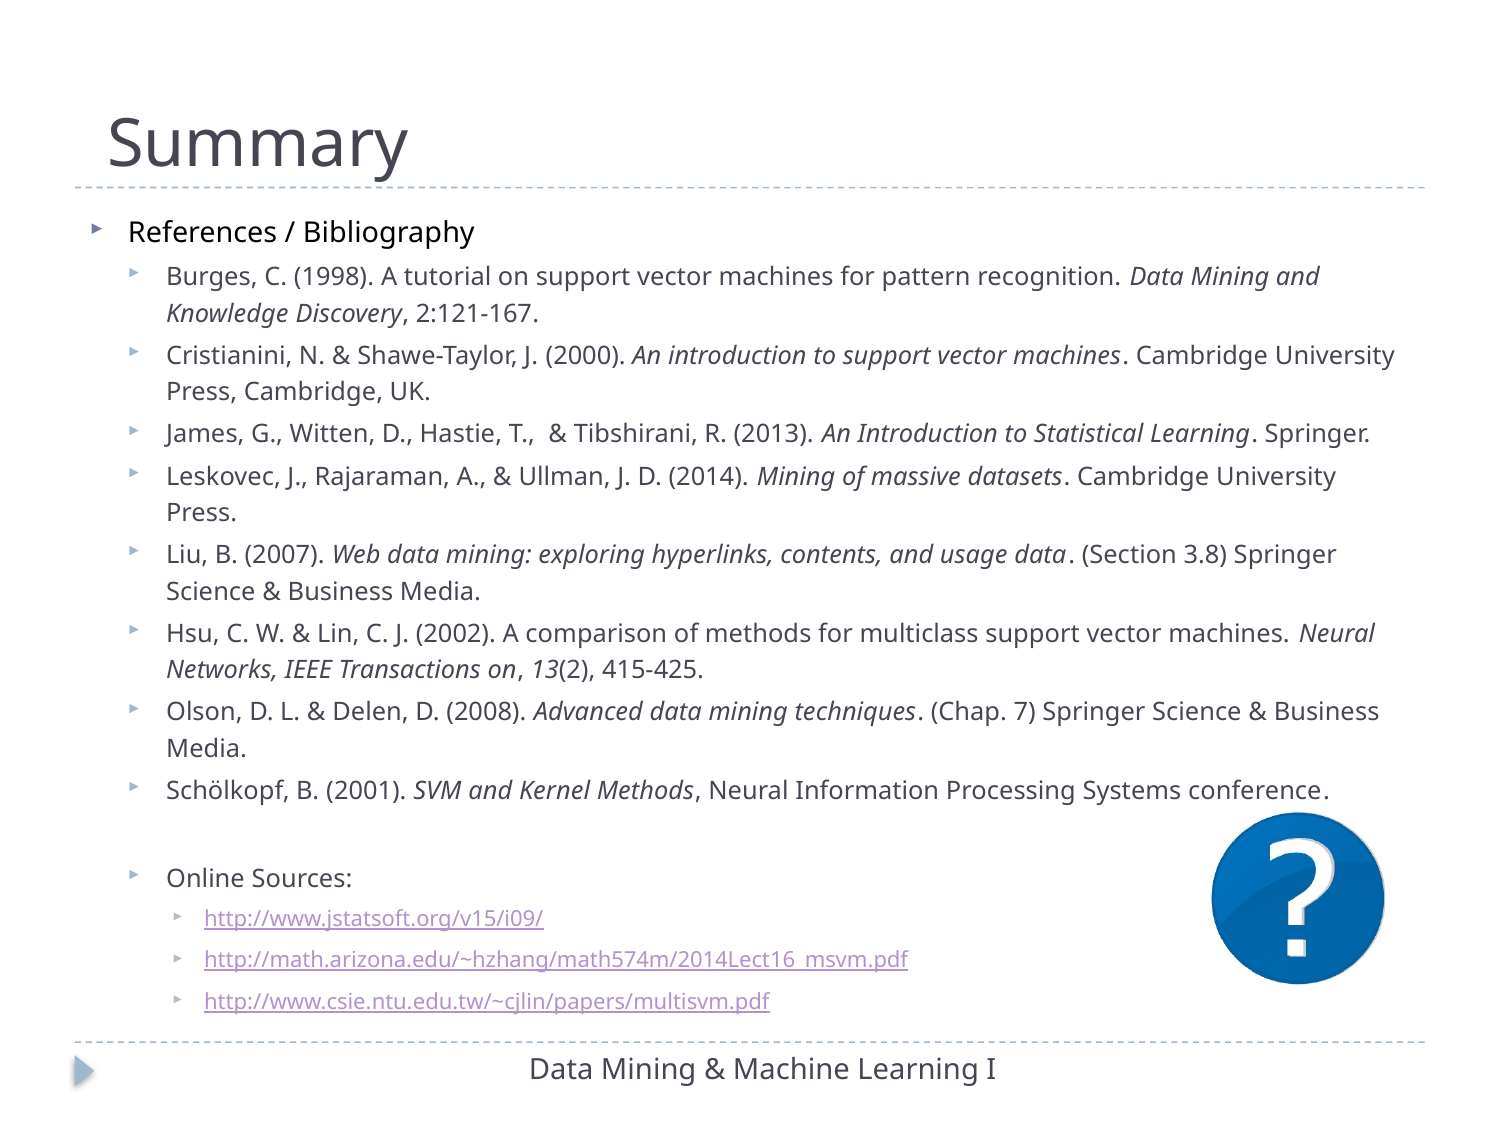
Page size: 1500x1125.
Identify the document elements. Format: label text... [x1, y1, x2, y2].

title Summary [75, 24, 1425, 188]
picture [1210, 811, 1385, 986]
list References / Bibliography Burges, C. (1998). A tutorial on support vector machines for pattern recognition. Data Mining and Knowledge Discovery, 2:121-167. Cristianini, N. & Shawe-Taylor, J. (2000). An introduction to support vector machines. Cambridge University Press, Cambridge, UK. James, G., Witten, D., Hastie, T., & Tibshirani, R. (2013). An Introduction to Statistical Learning. Springer. Leskovec, J., Rajaraman, A., & Ullman, J. D. (2014). Mining of massive datasets. Cambridge University Press. Liu, B. (2007). Web data mining: exploring hyperlinks, contents, and usage data. (Section 3.8) Springer Science & Business Media. Hsu, C. W. & Lin, C. J. (2002). A comparison of methods for multiclass support vector machines. Neural Networks, IEEE Transactions on, 13(2), 415-425. Olson, D. L. & Delen, D. (2008). Advanced data mining techniques. (Chap. 7) Springer Science & Business Media. Schölkopf, B. (2001). SVM and Kernel Methods, Neural Information Processing Systems conference. Online Sources: http://www.jstatsoft.org/v15/i09/ http://math.arizona.edu/~hzhang/math574m/2014Lect16_msvm.pdf http://www.csie.ntu.edu.tw/~cjlin/papers/multisvm.pdf [75, 200, 1425, 1043]
footer Data Mining & Machine Learning I [475, 1042, 1051, 1103]
